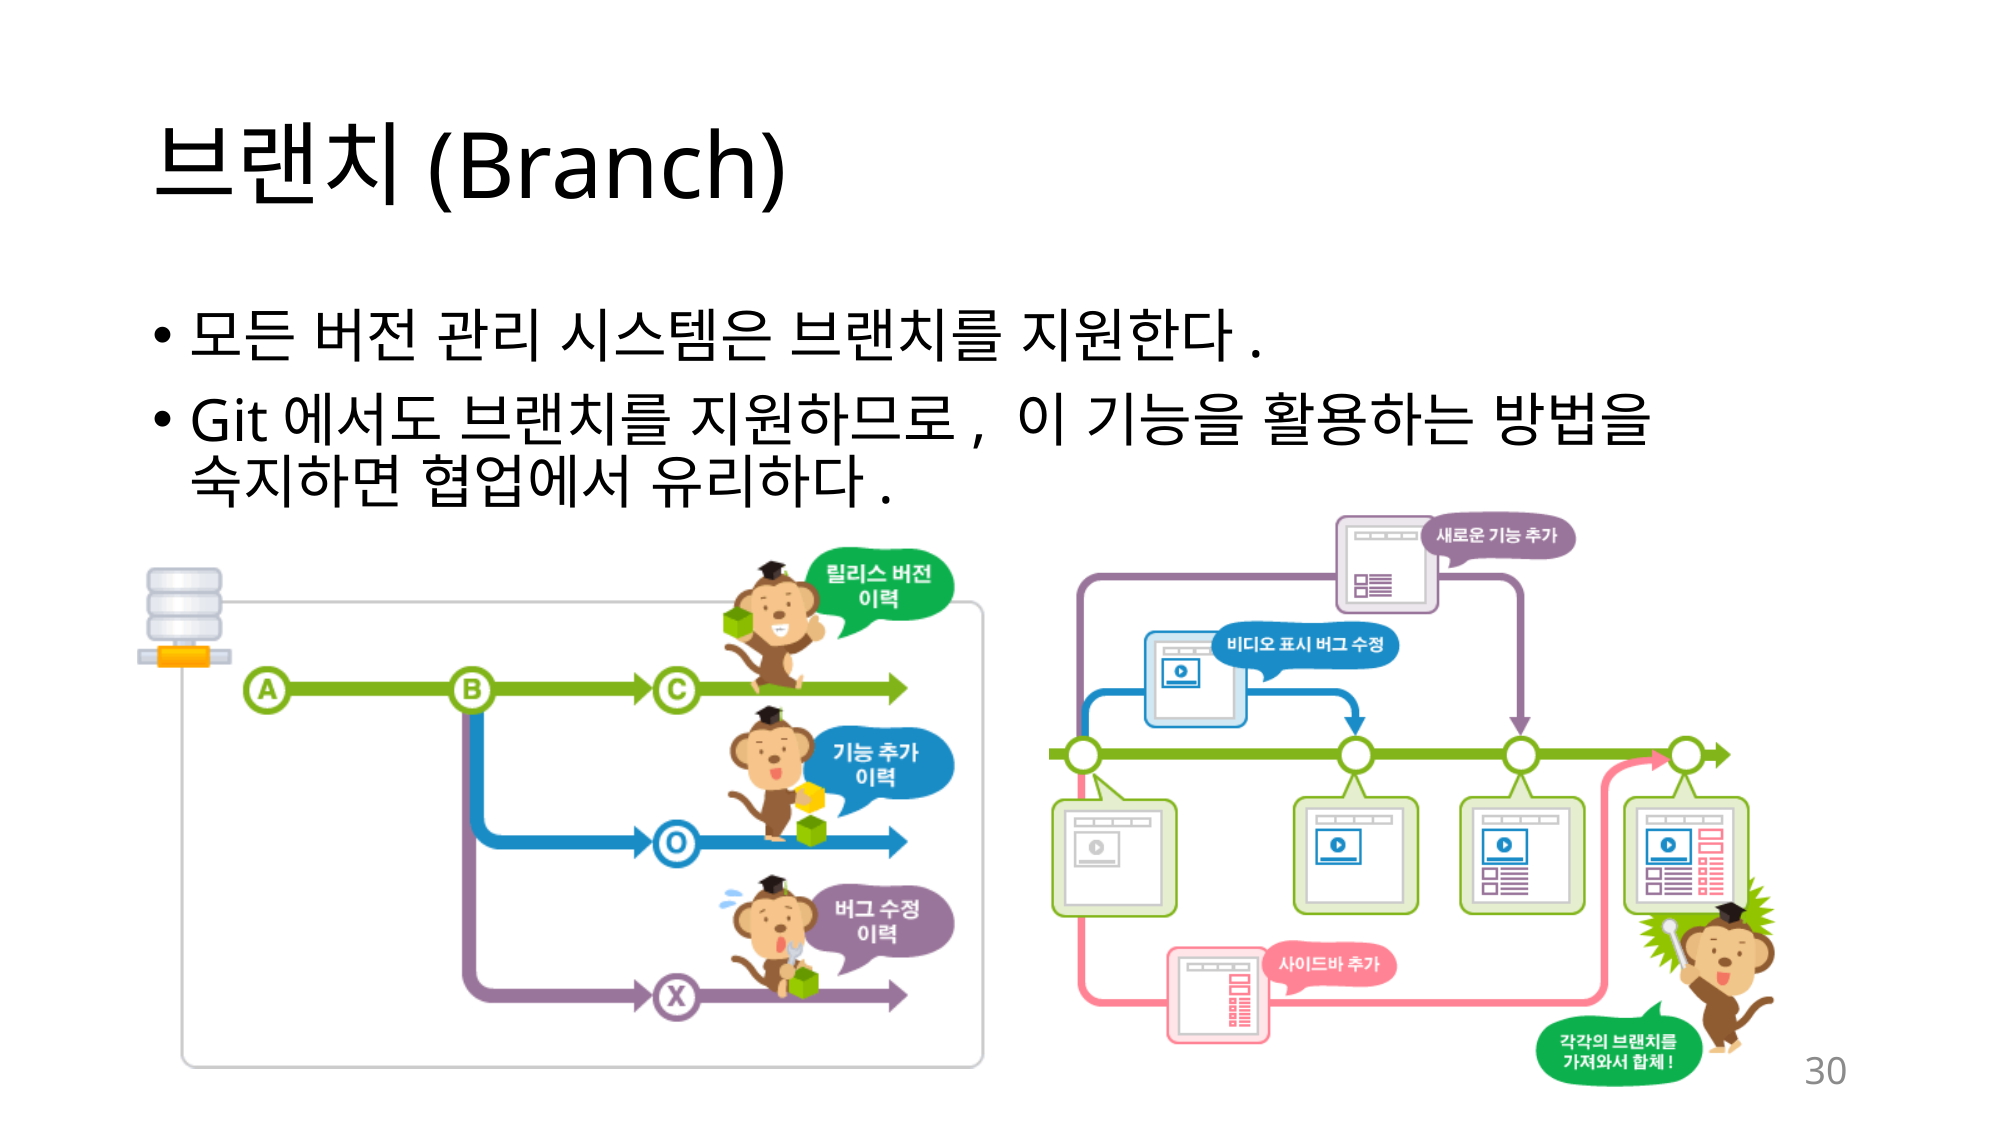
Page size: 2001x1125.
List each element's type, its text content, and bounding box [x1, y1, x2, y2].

title 브랜치(Branch) [137, 59, 1863, 278]
picture [137, 527, 1016, 1069]
slide_number 30 [1412, 1042, 1863, 1103]
list 모든 버전 관리 시스템은 브랜치를 지원한다. Git에서도 브랜치를 지원하므로, 이 기능을 활용하는 방법을 숙지하면 협업에서 유리하다. [137, 299, 1863, 1014]
picture [1049, 499, 1776, 1097]
